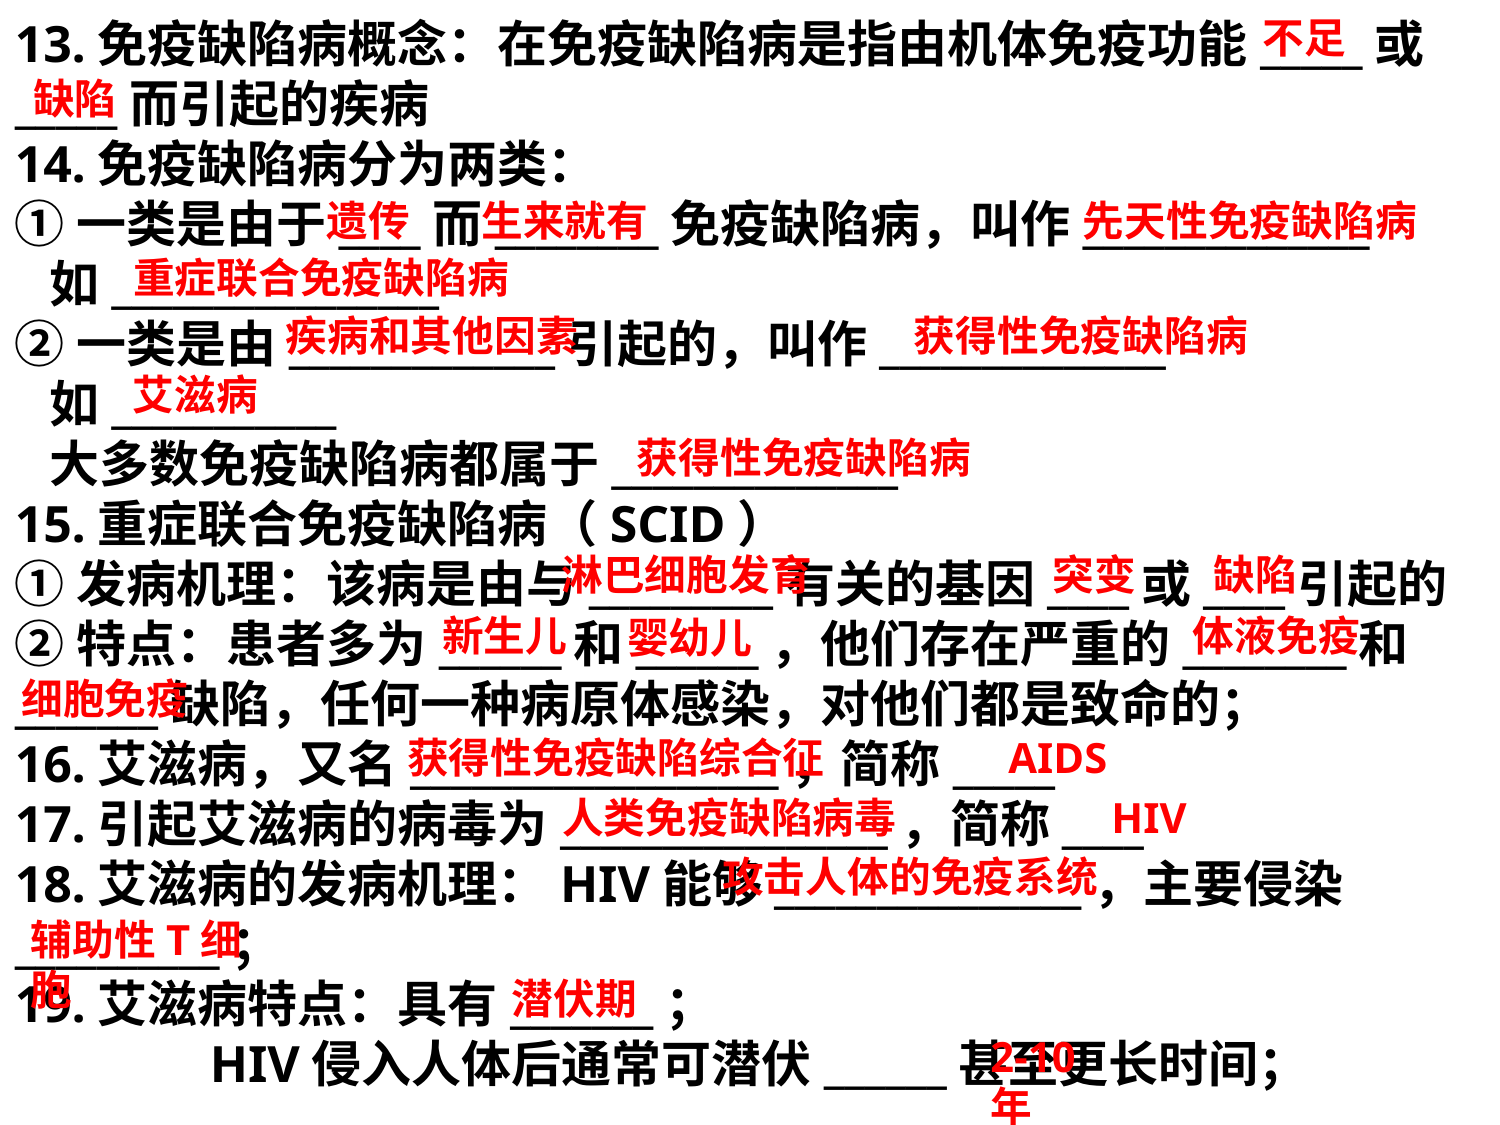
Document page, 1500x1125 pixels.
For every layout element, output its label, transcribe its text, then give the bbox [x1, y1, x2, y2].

text_box 获得性免疫缺陷综合征 [392, 724, 840, 789]
text_box 获得性免疫缺陷病 [899, 302, 1264, 368]
text_box 疾病和其他因素 [270, 302, 593, 368]
text_box 缺陷 [1199, 541, 1340, 602]
text_box 辅助性T细胞 [16, 906, 291, 1022]
text_box 13.免疫缺陷病概念：在免疫缺陷病是指由机体免疫功能_____或_____而引起的疾病 14.免疫缺陷病分为两类： ①一类是由于____而________免疫缺陷病，叫作______________ 如________________ ②一类是由_____________引起的，叫作______________ 如___________ 大多数免疫缺陷病都属于______________ 15.重症联合免疫缺陷病（SCID） ①发病机理：该病是由与_________有关的基因____或____引起的 ②特点：患者多为______和______，他们存在严重的________和_______缺陷，任何一种病原体感染，对他们都是致命的； 16.艾滋病，又名__________________，简称_____ 17.引起艾滋病的病毒为________________，简称____ 18.艾滋病的发病机理：HIV能够_______________，主要侵染__________； 19.艾滋病特点：具有_______； HIV侵入人体后通常可潜伏______甚至更长时间； [0, 4, 1500, 1100]
text_box 获得性免疫缺陷病 [622, 424, 986, 489]
text_box 不足 [1247, 4, 1366, 70]
text_box 细胞免疫 [6, 665, 242, 731]
text_box 突变 [1038, 541, 1179, 607]
text_box 重症联合免疫缺陷病 [118, 244, 524, 310]
text_box AIDS [993, 724, 1123, 789]
text_box 生来就有 [466, 187, 677, 252]
text_box 人类免疫缺陷病毒 [547, 784, 912, 850]
text_box 淋巴细胞发育 [546, 541, 835, 607]
text_box 2-10年 [975, 1023, 1141, 1125]
text_box 缺陷 [18, 65, 137, 131]
text_box 遗传 [311, 187, 430, 244]
text_box 体液免疫 [1178, 602, 1413, 668]
text_box HIV [1096, 784, 1202, 850]
text_box 婴幼儿 [612, 604, 797, 670]
text_box 潜伏期 [497, 965, 677, 1030]
text_box 攻击人体的免疫系统 [707, 843, 1122, 909]
text_box 艾滋病 [118, 361, 274, 426]
text_box 先天性免疫缺陷病 [1068, 187, 1432, 252]
text_box 新生儿 [427, 602, 588, 668]
